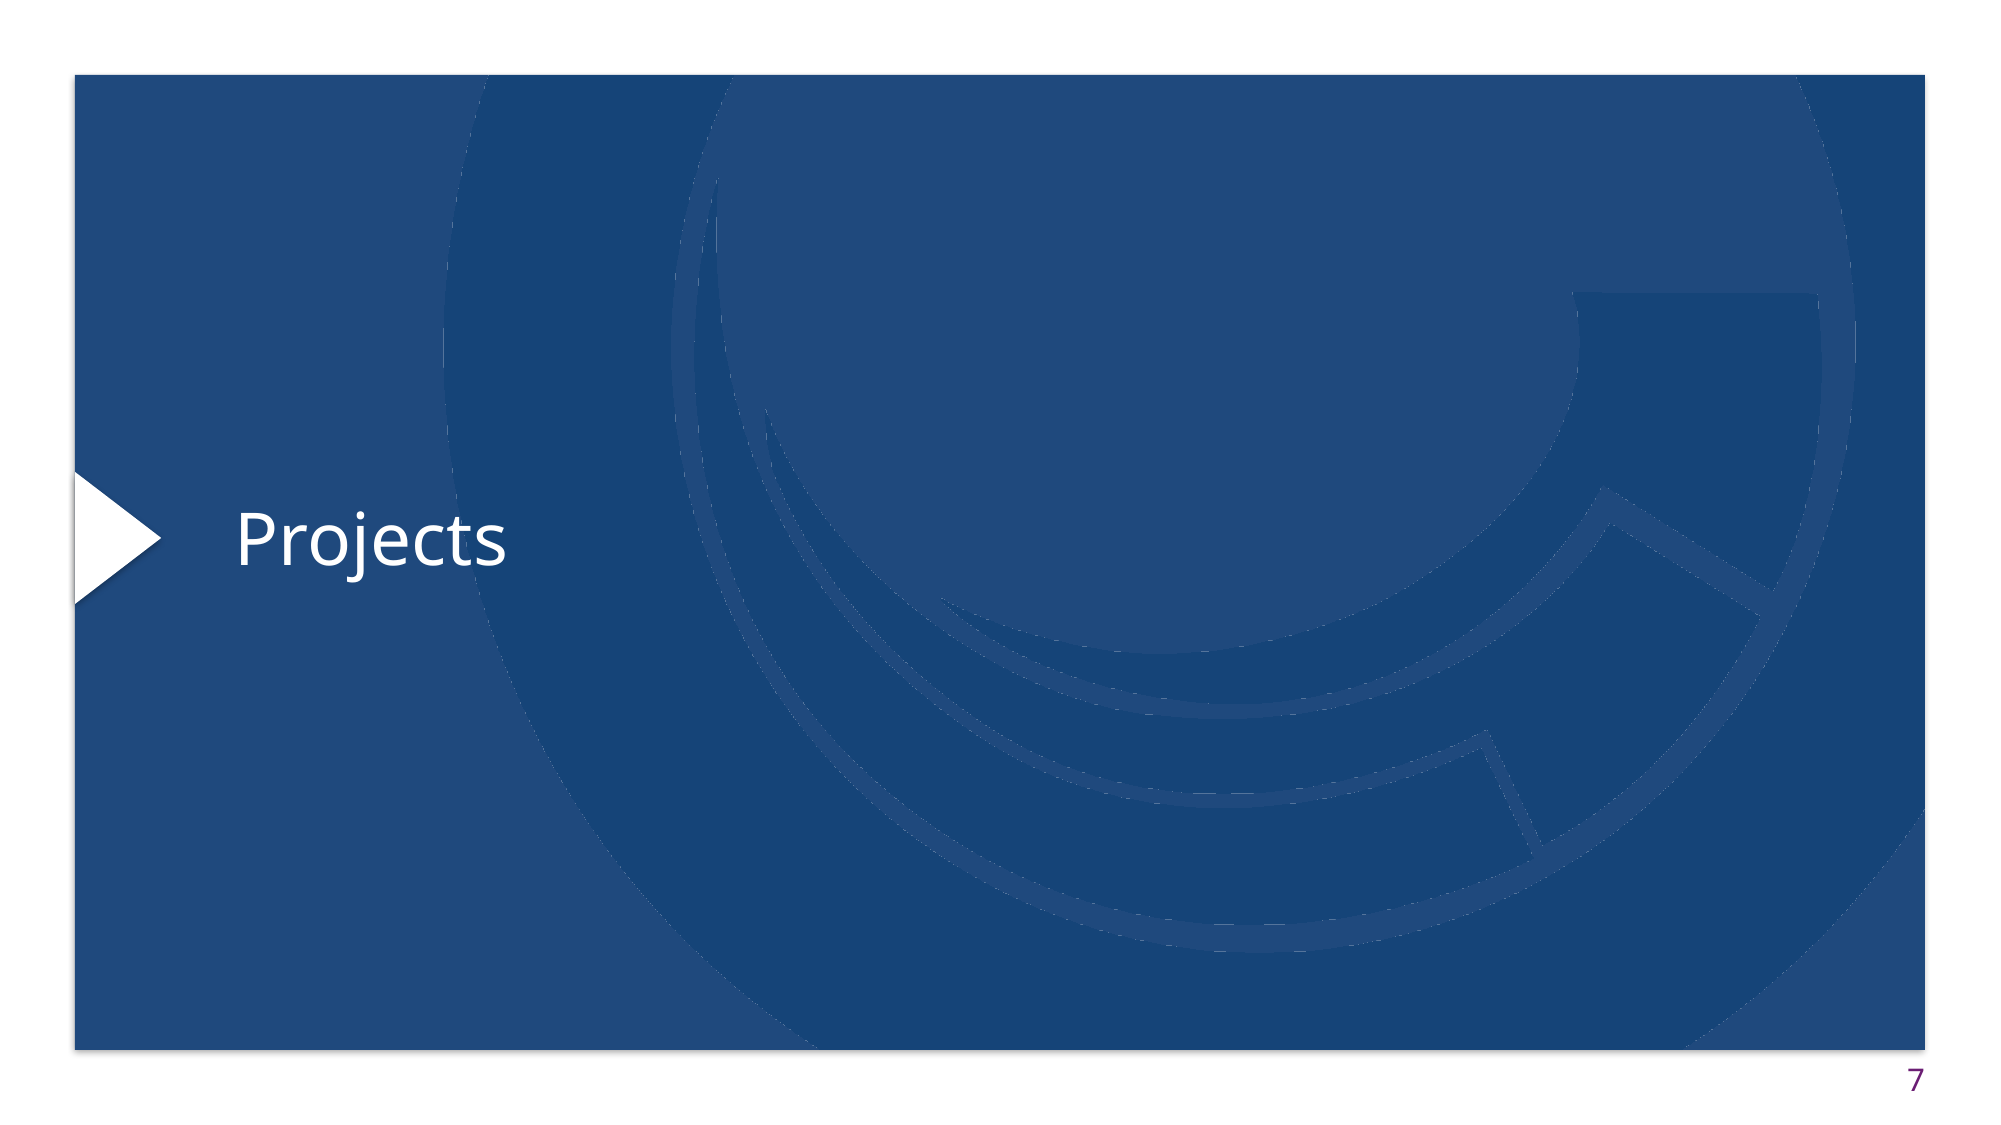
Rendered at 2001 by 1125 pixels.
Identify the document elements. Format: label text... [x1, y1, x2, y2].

picture [361, 75, 1925, 1050]
title Projects [214, 442, 1780, 630]
